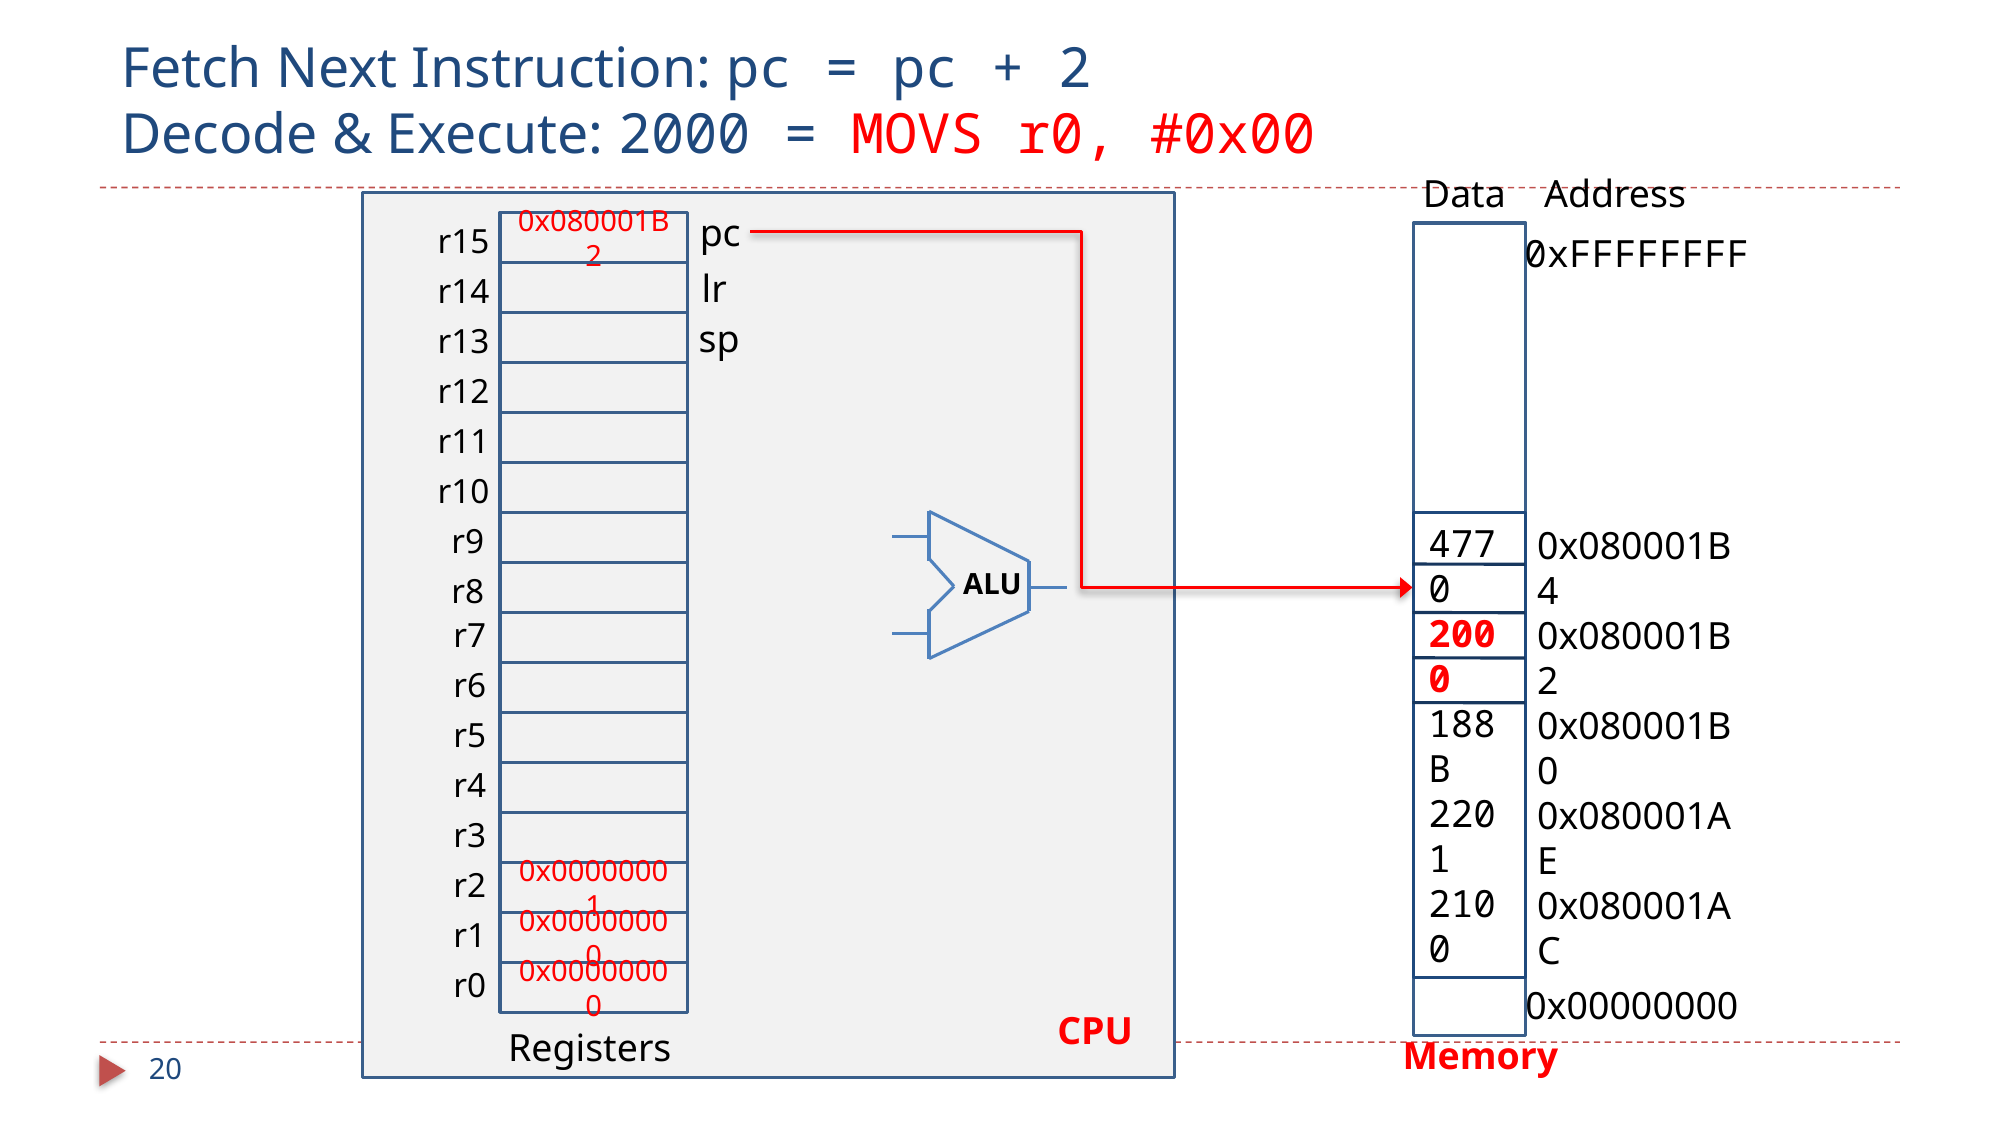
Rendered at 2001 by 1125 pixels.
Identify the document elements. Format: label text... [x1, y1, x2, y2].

text_box [509, 561, 689, 611]
text_box [509, 711, 689, 761]
text_box [509, 661, 689, 711]
text_box 4770 2000 188B 2201 2100 [1412, 669, 1522, 701]
text_box [508, 367, 1176, 1079]
text_box pc [685, 201, 756, 262]
text_box [509, 511, 689, 561]
text_box 0x080001B2 [498, 211, 685, 261]
text_box [509, 761, 689, 811]
text_box [509, 411, 689, 461]
text_box Address [1529, 162, 1701, 223]
text_box [509, 461, 689, 511]
text_box [1412, 979, 1510, 1024]
text_box [509, 261, 686, 311]
title Fetch Next Instruction: pc = pc + 2 Decode & Execute: 2000 = MOVS r0, #0x00 [106, 22, 1532, 173]
text_box 0xFFFFFFFF [1509, 223, 1765, 283]
text_box [1412, 223, 1527, 511]
text_box [509, 811, 689, 861]
text_box Data [1408, 162, 1521, 223]
text_box Memory [1387, 1024, 1573, 1085]
text_box [509, 611, 689, 661]
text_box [891, 601, 1067, 659]
text_box 4770 2000 188B 2201 2100 [1412, 712, 1522, 979]
text_box CPU [1042, 999, 1148, 1060]
text_box 4770 2000 188B 2201 2100 [1418, 511, 1527, 562]
text_box 0x080001B4 0x080001B2 0x080001B0 0x080001AE 0x080001AC [1522, 514, 1763, 980]
text_box [509, 311, 684, 361]
text_box 0x00000000 [1510, 974, 1754, 1035]
text_box 0x00000000 [509, 961, 689, 1014]
text_box 4770 2000 188B 2201 2100 [1412, 577, 1522, 611]
text_box [361, 191, 1176, 1042]
text_box sp [684, 307, 743, 367]
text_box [749, 230, 1413, 588]
text_box Registers [493, 1016, 687, 1077]
text_box lr [686, 257, 742, 307]
text_box [509, 361, 689, 411]
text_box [424, 212, 503, 1013]
text_box 4770 2000 188B 2201 2100 [1412, 623, 1522, 656]
text_box 0x00000001 [509, 861, 689, 911]
slide_number 20 [133, 1042, 568, 1103]
text_box 0x00000000 [509, 911, 689, 961]
